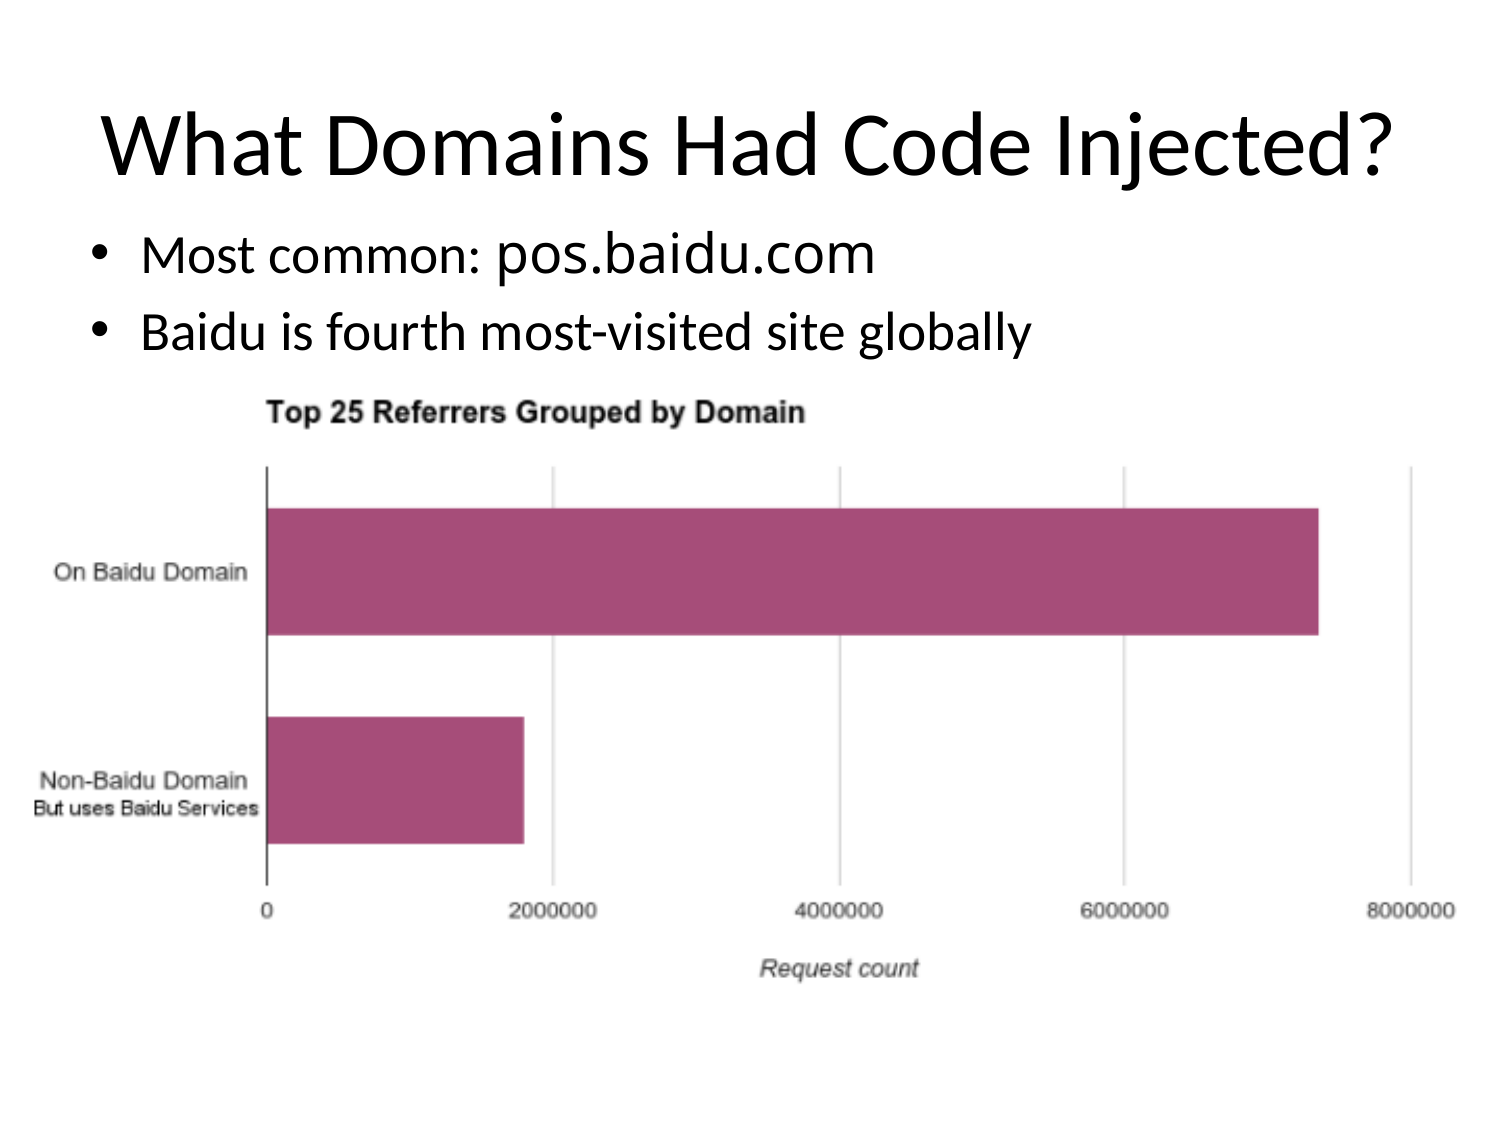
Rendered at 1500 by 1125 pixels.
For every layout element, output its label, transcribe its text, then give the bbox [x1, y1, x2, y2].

picture [32, 387, 1465, 1006]
list Most common: pos.baidu.com Baidu is fourth most-visited site globally [75, 210, 1425, 371]
title What Domains Had Code Injected? [75, 45, 1425, 210]
